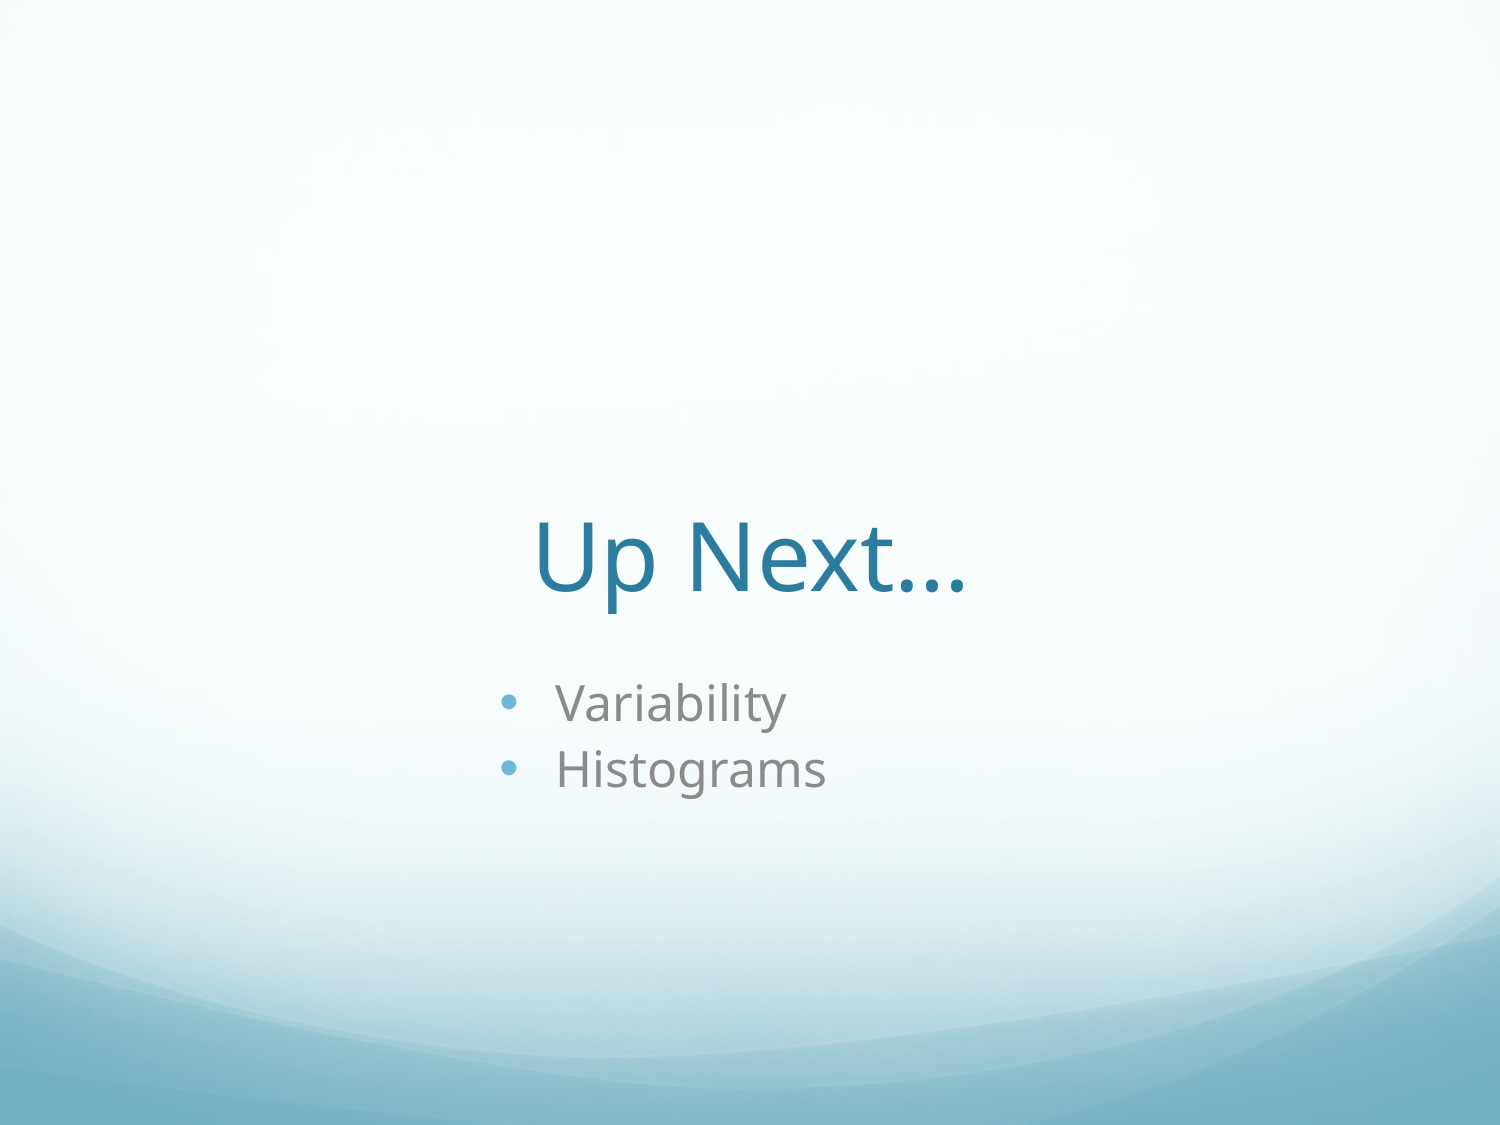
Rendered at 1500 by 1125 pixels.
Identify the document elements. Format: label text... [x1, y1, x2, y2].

list Variability Histograms [90, 612, 1412, 859]
title Up Next… [90, 394, 1412, 612]
